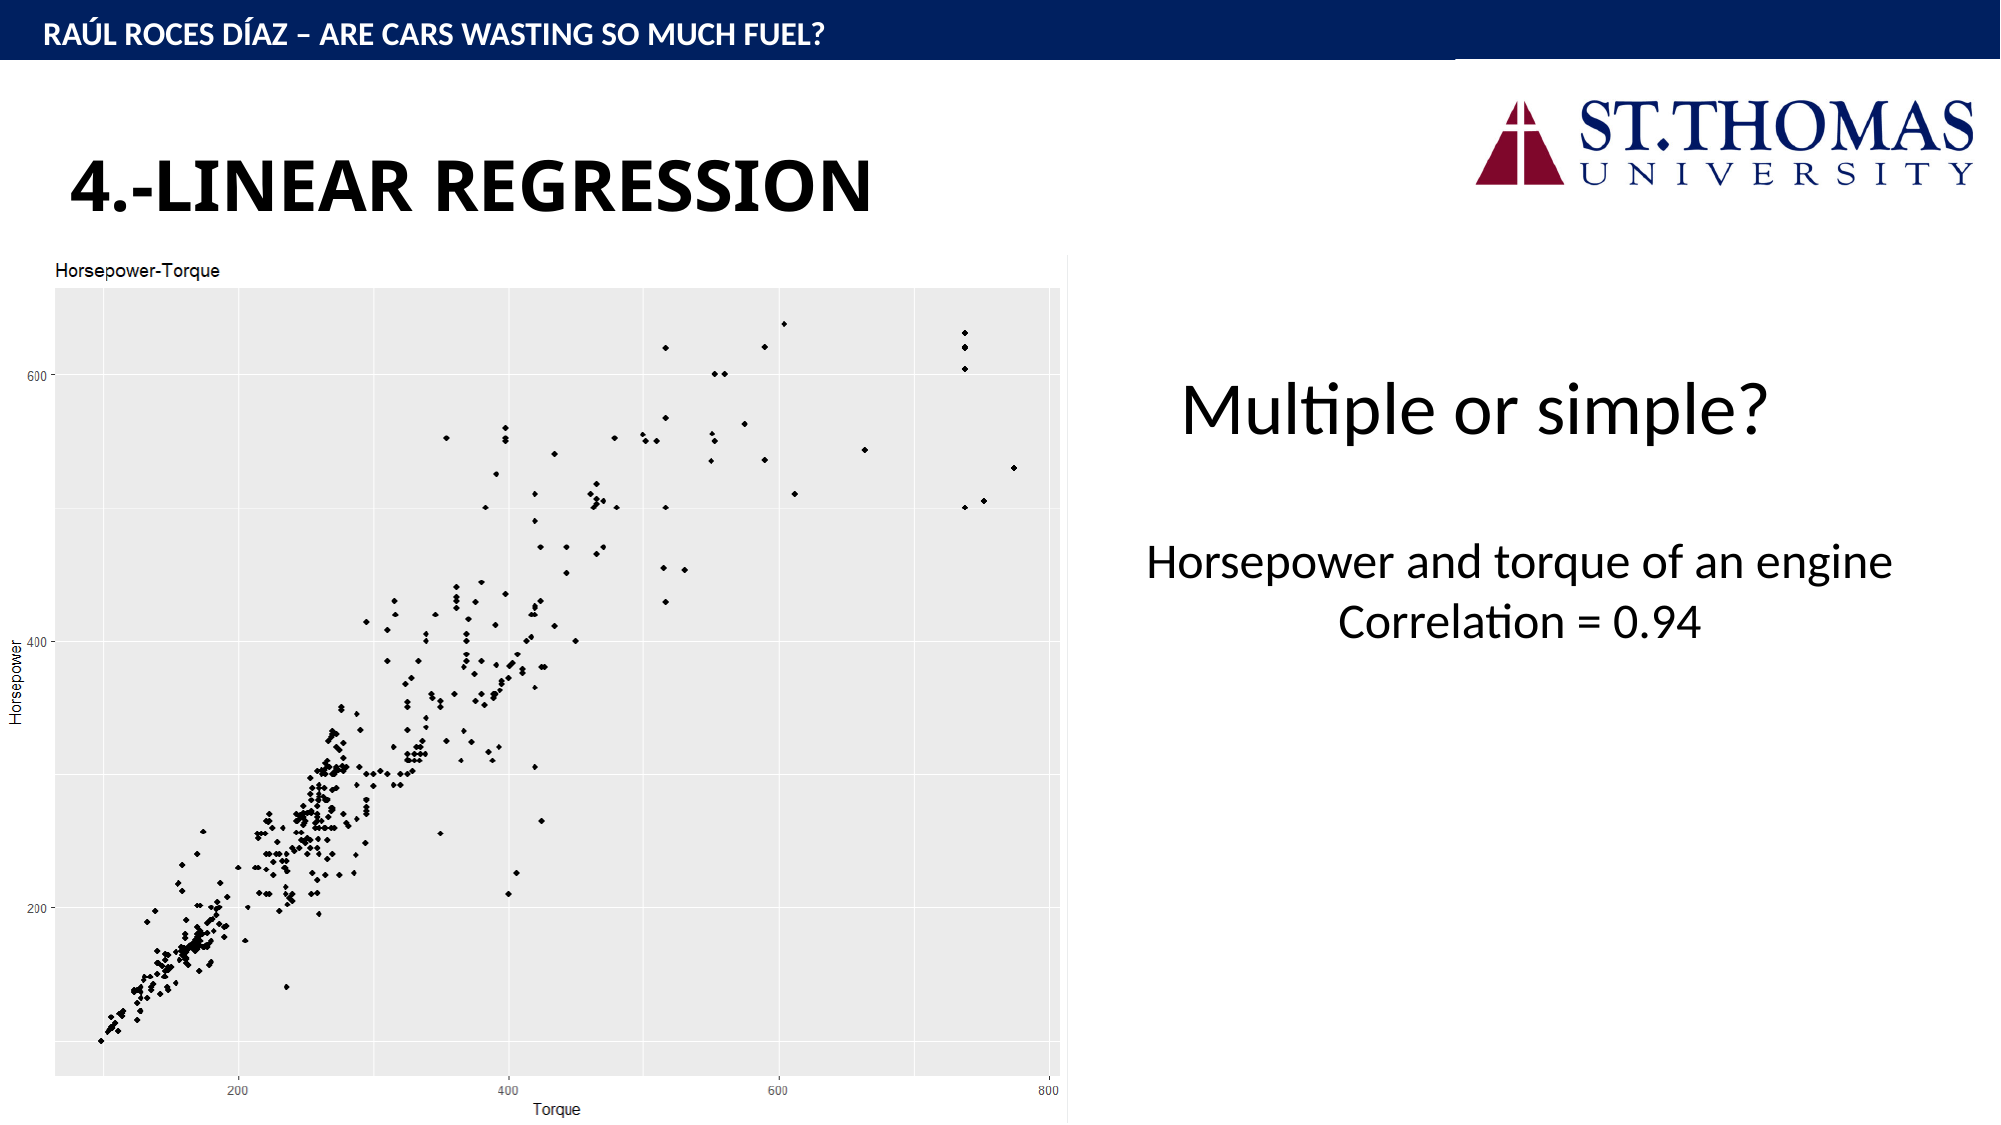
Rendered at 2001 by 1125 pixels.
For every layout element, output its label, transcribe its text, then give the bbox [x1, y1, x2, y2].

text_box 4.-LINEAR REGRESSION [0, 121, 950, 255]
text_box Multiple or simple? [1165, 352, 1787, 457]
picture [1455, 59, 2000, 204]
text_box Horsepower and torque of an engine Correlation = 0.94 [1073, 521, 1978, 656]
picture [0, 255, 1068, 1123]
